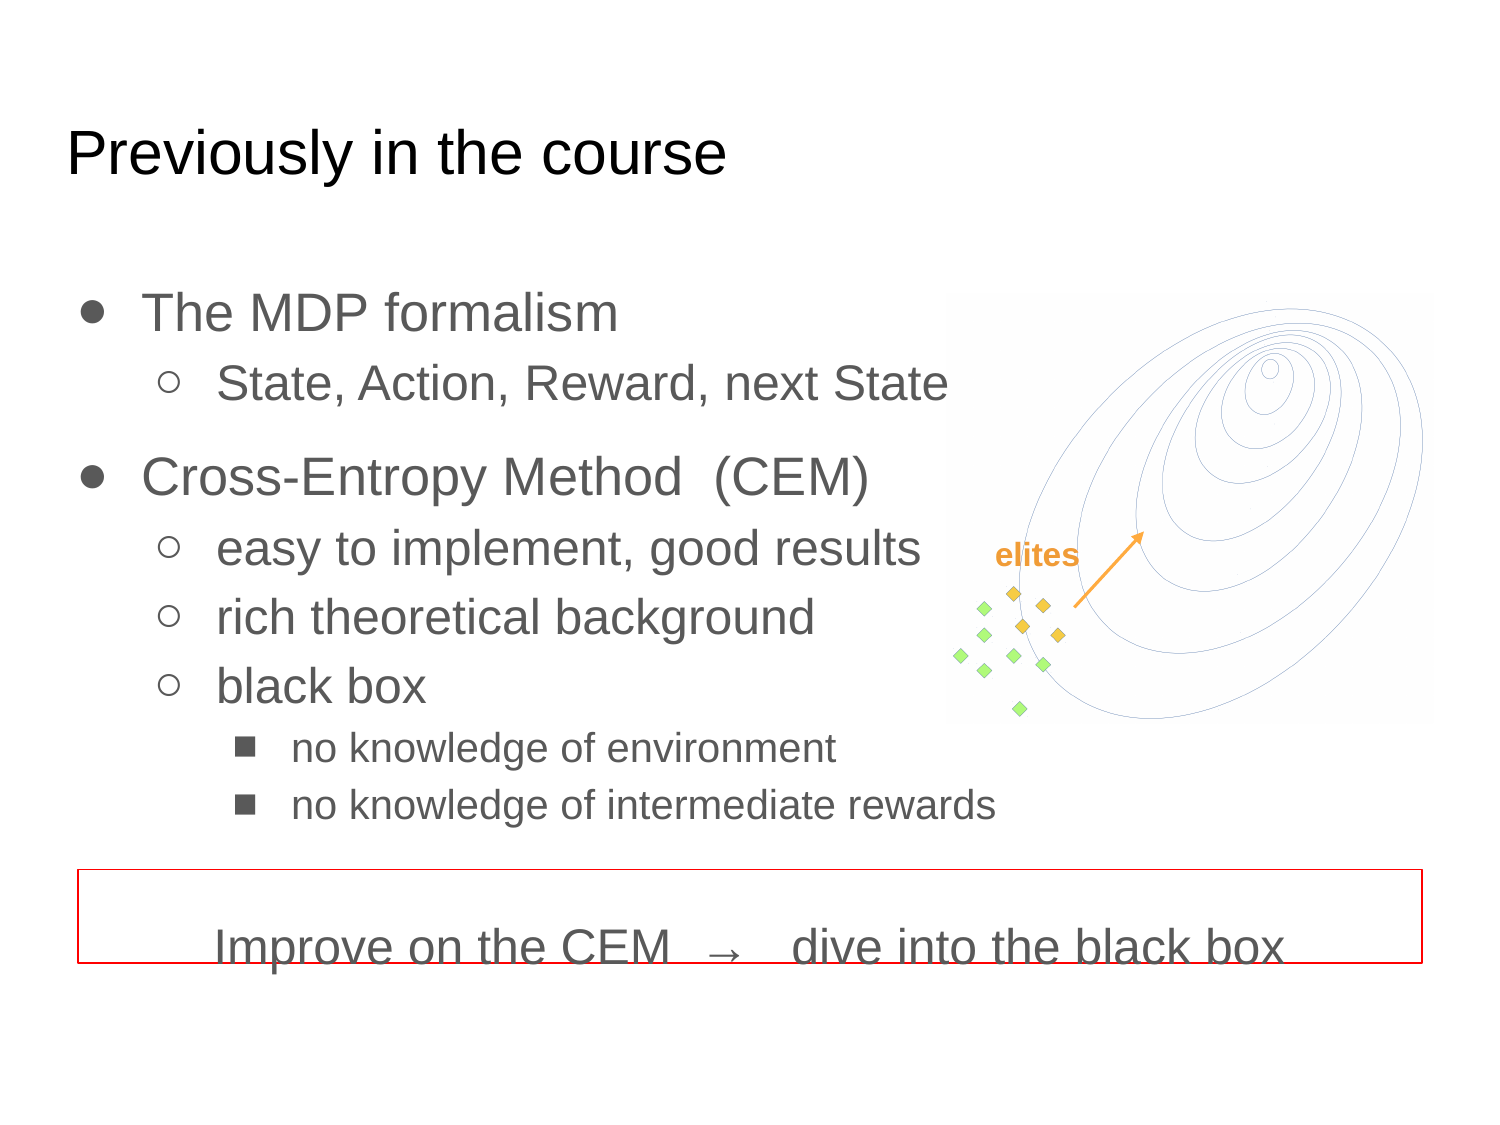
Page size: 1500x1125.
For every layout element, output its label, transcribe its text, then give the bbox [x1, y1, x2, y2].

list The MDP formalism State, Action, Reward, next State Cross-Entropy Method (CEM) easy to implement, good results rich theoretical background black box no knowledge of environment no knowledge of intermediate rewards [51, 252, 1449, 1000]
title Previously in the course [51, 97, 1449, 223]
picture [946, 292, 1435, 724]
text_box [1074, 531, 1145, 608]
text_box Improve on the CEM → dive into the black box [77, 869, 1423, 963]
